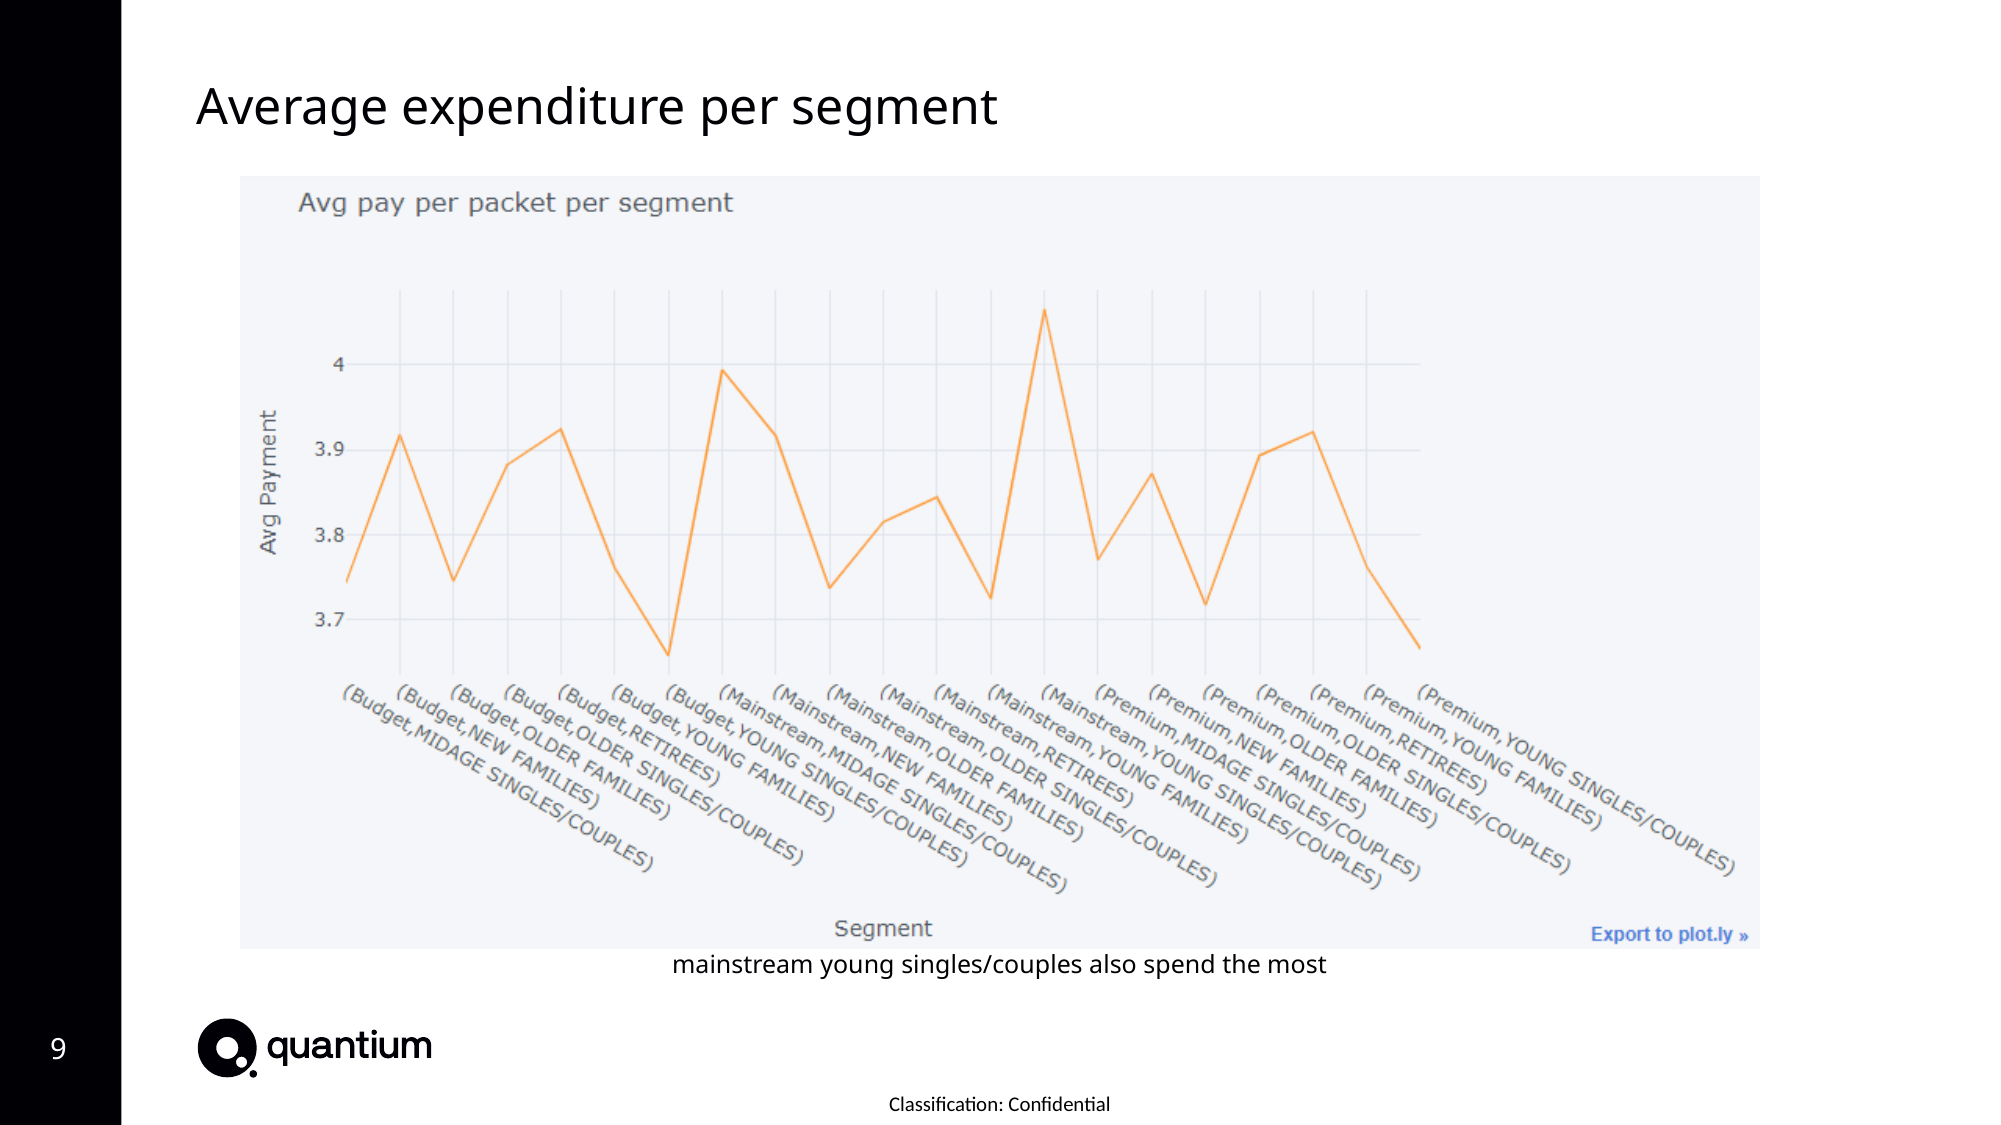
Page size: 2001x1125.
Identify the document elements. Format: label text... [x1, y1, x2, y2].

picture [240, 176, 1760, 949]
text_box mainstream young singles/couples also spend the most [240, 949, 1760, 1022]
list Average expenditure per segment [196, 74, 1916, 210]
